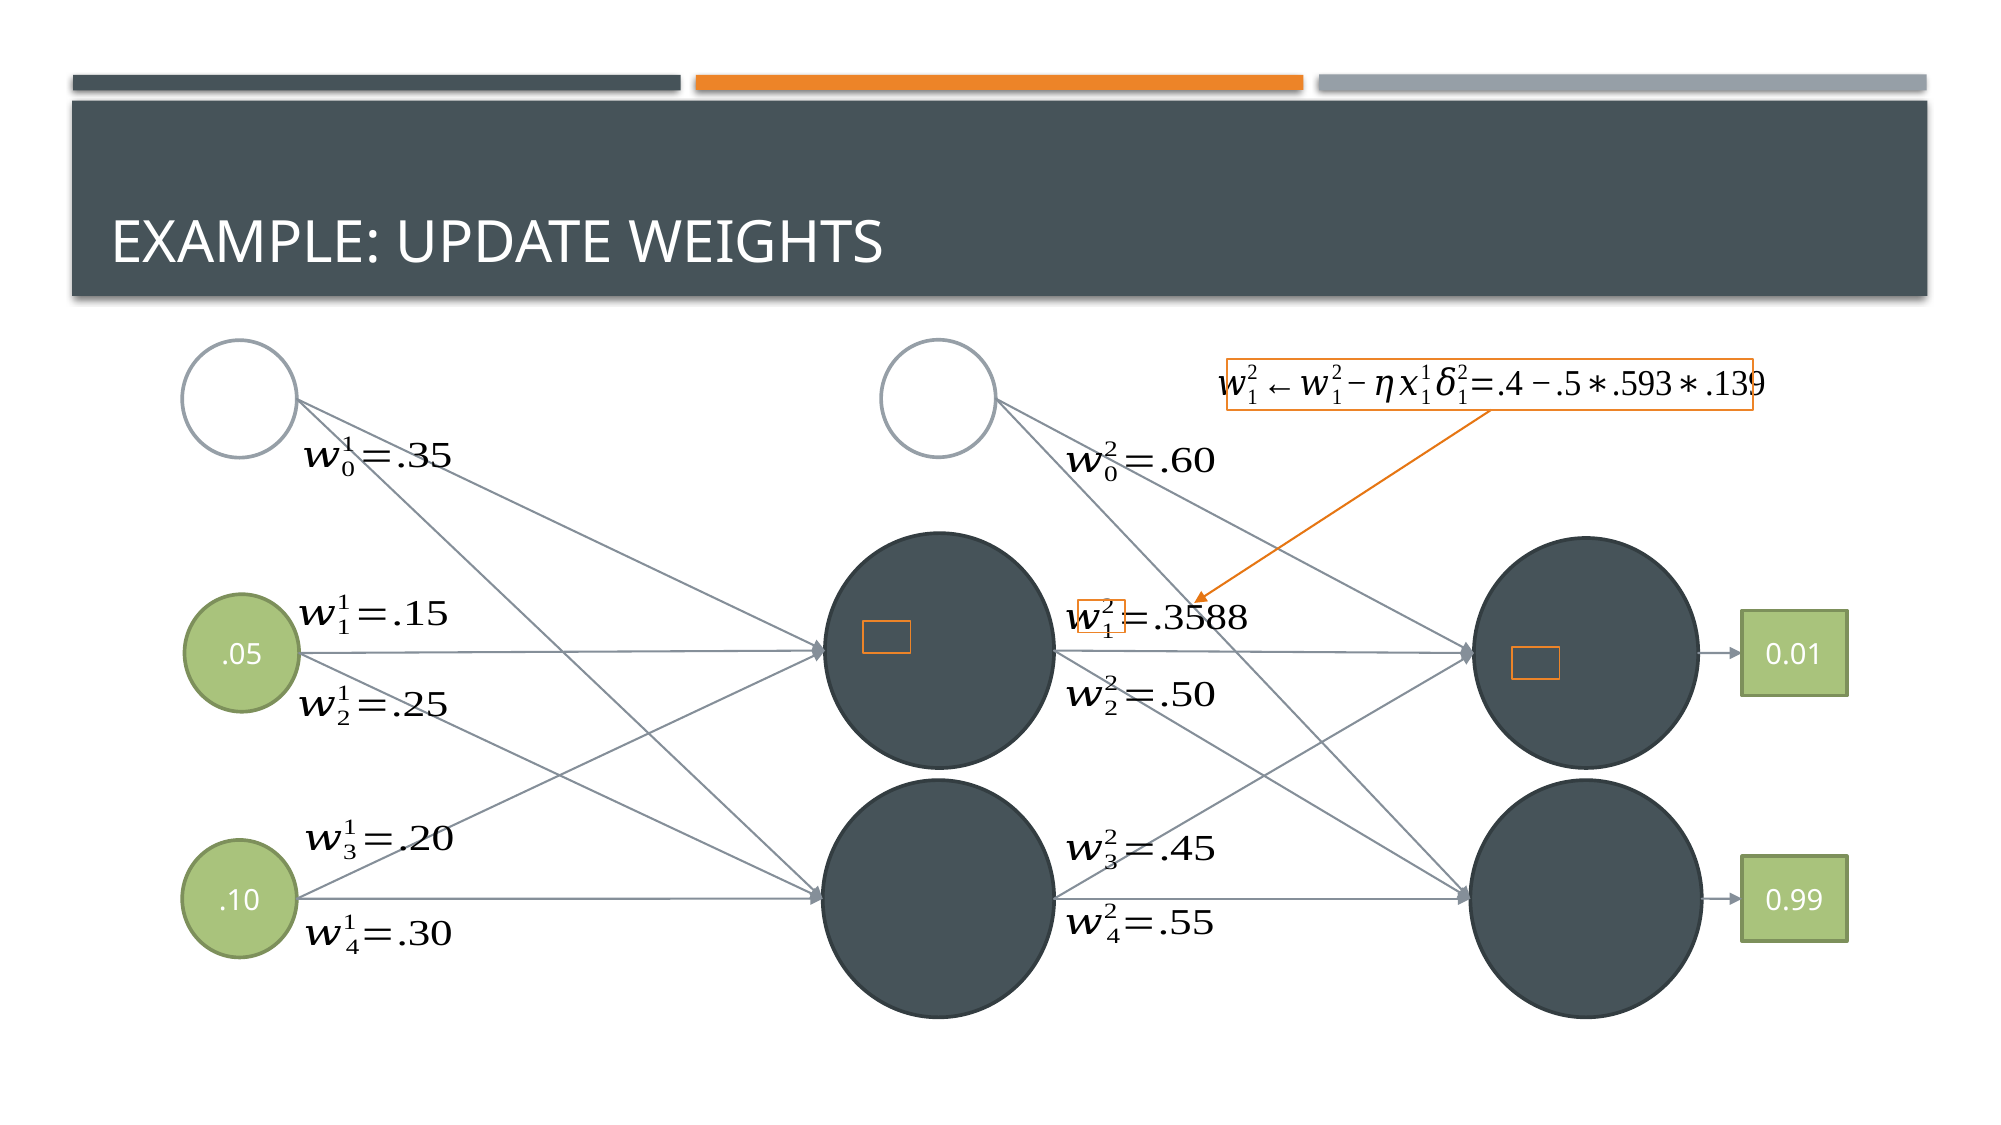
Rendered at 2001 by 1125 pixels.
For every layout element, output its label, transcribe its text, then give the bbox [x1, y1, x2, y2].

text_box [995, 397, 1471, 900]
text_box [296, 398, 826, 651]
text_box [296, 658, 824, 900]
text_box 0.01 [1740, 609, 1849, 697]
text_box [180, 338, 299, 460]
text_box [1512, 646, 1560, 679]
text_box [1193, 409, 1492, 604]
text_box .10 [180, 838, 298, 960]
text_box [879, 337, 998, 460]
text_box .05 [182, 592, 290, 714]
title Example: Update Weights [95, 115, 1905, 282]
text_box 0.99 [1740, 854, 1849, 943]
text_box [862, 620, 911, 653]
text_box [1227, 358, 1754, 410]
